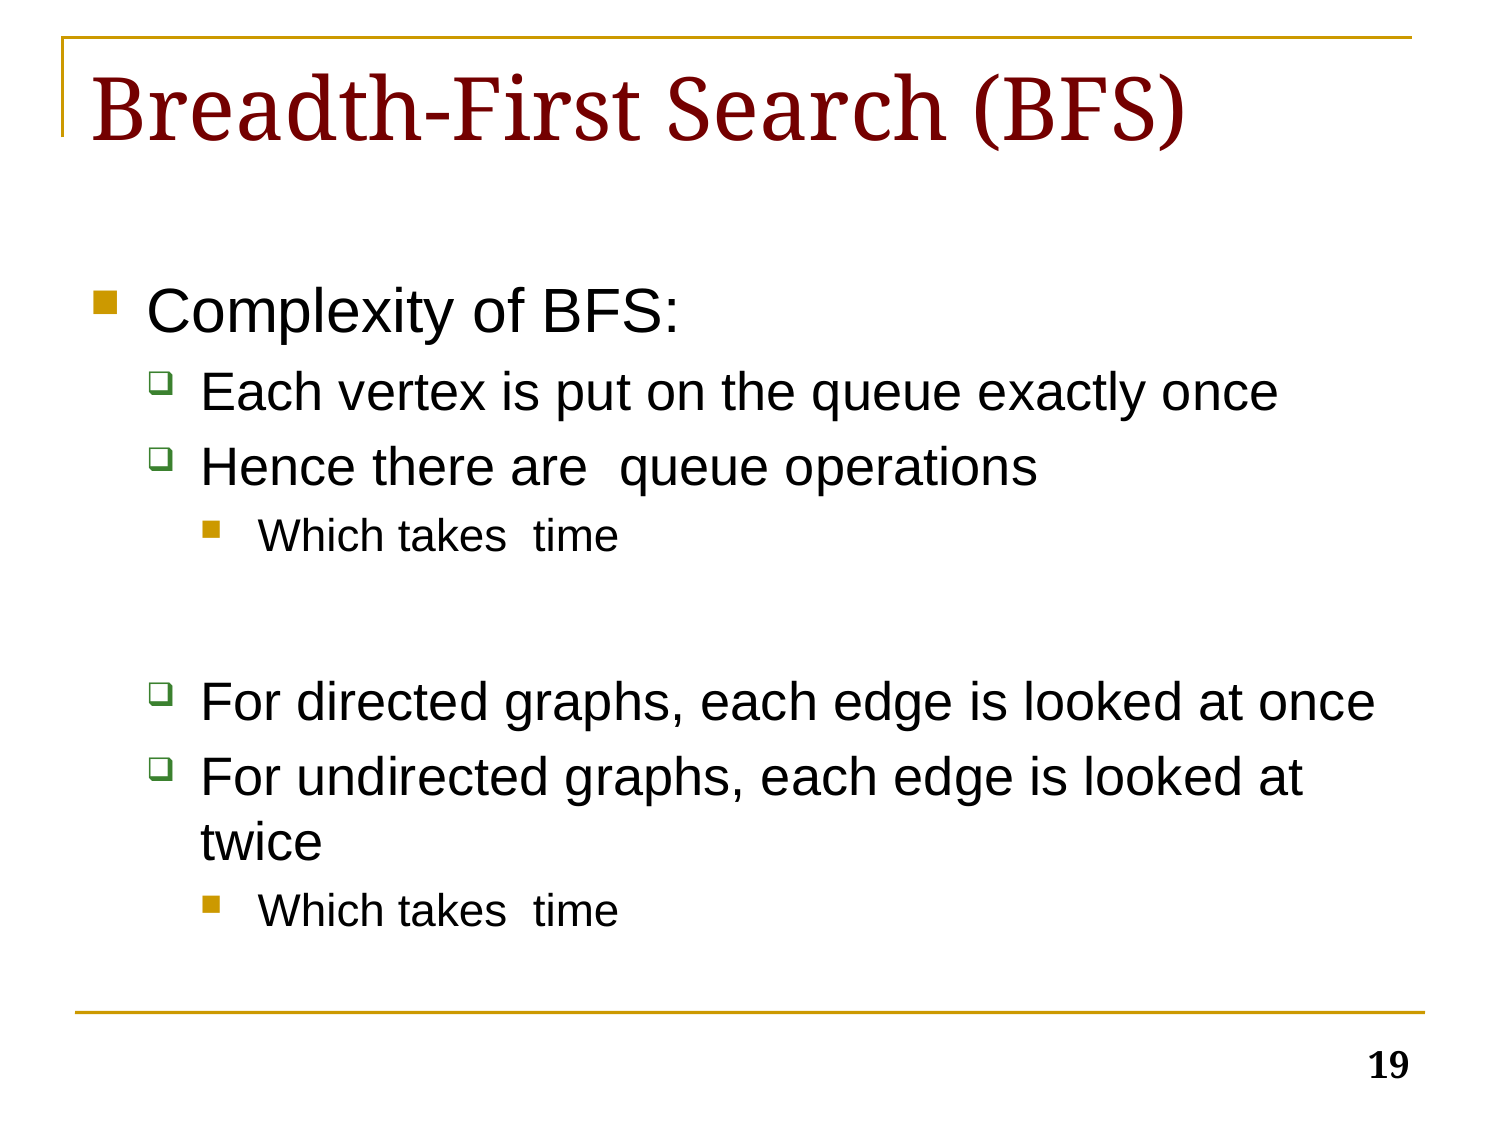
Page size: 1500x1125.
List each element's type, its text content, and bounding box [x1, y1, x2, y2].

title Breadth-First Search (BFS) [74, 45, 1426, 233]
slide_number 19 [1074, 1023, 1426, 1100]
